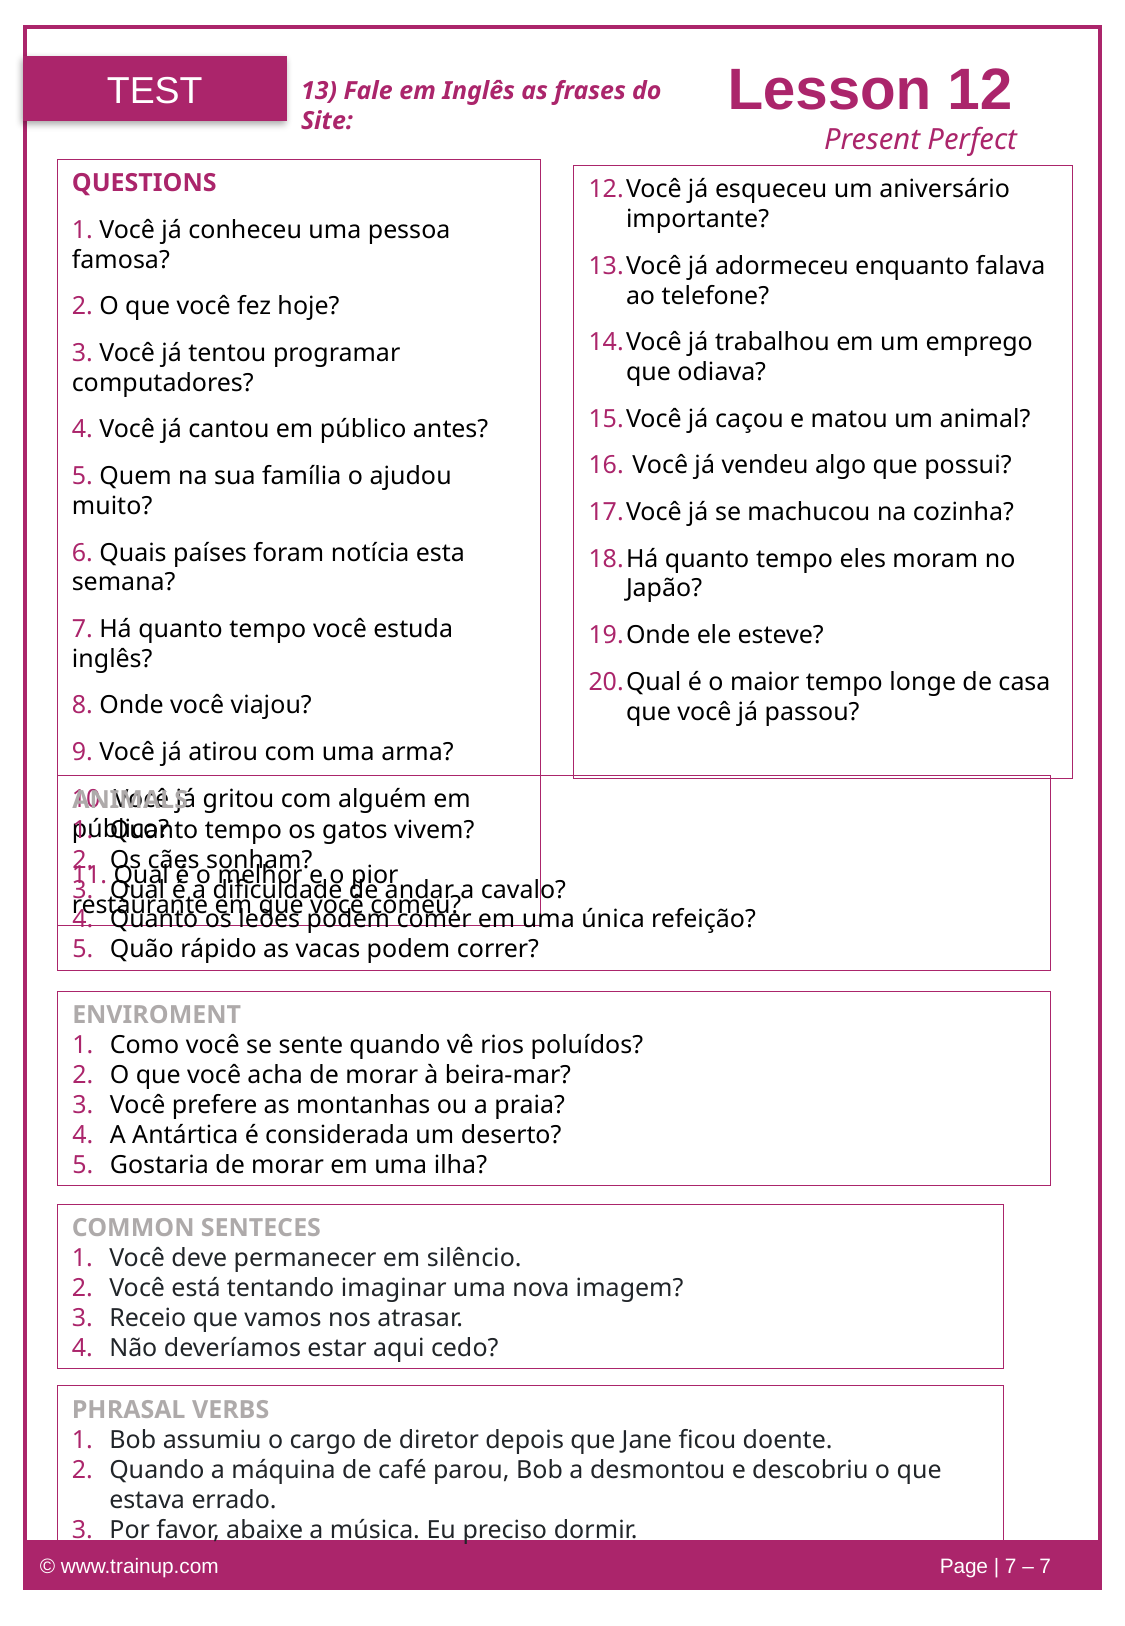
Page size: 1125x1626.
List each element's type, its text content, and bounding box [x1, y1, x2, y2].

text_box ENVIROMENT Como você se sente quando vê rios poluídos? O que você acha de morar à beira-mar? Você prefere as montanhas ou a praia? A Antártica é considerada um deserto? Gostaria de morar em uma ilha? [57, 991, 1051, 1186]
text_box COMMON SENTECES Você deve permanecer em silêncio. Você está tentando imaginar uma nova imagem? Receio que vamos nos atrasar. Não deveríamos estar aqui cedo? [57, 1204, 1004, 1369]
text_box Você já esqueceu um aniversário importante? Você já adormeceu enquanto falava ao telefone? Você já trabalhou em um emprego que odiava? Você já caçou e matou um animal? Você já vendeu algo que possui? Você já se machucou na cozinha? Há quanto tempo eles moram no Japão? Onde ele esteve? Qual é o maior tempo longe de casa que você já passou? [573, 165, 1073, 779]
text_box PHRASAL VERBS Bob assumiu o cargo de diretor depois que Jane ficou doente. Quando a máquina de café parou, Bob a desmontou e descobriu o que estava errado. Por favor, abaixe a música. Eu preciso dormir. [57, 1385, 1004, 1551]
text_box Present Perfect [809, 113, 1032, 163]
text_box 13) Fale em Inglês as frases do Site: [286, 67, 732, 142]
text_box [23, 25, 1102, 1540]
text_box © www.trainup.com Page | 7 – 7 [23, 1540, 1102, 1590]
text_box Lesson 12 [712, 44, 1028, 129]
text_box QUESTIONS 1. Você já conheceu uma pessoa famosa? 2. O que você fez hoje? 3. Você já tentou programar computadores? 4. Você já cantou em público antes? 5. Quem na sua família o ajudou muito? 6. Quais países foram notícia esta semana? 7. Há quanto tempo você estuda inglês? 8. Onde você viajou? 9. Você já atirou com uma arma? 10. Você já gritou com alguém em público? 11. Qual é o melhor e o pior restaurante em que você comeu? [57, 159, 541, 775]
text_box ANIMALS Quanto tempo os gatos vivem? Os cães sonham? Qual é a dificuldade de andar a cavalo? Quanto os leões podem comer em uma única refeição? Quão rápido as vacas podem correr? [57, 775, 1051, 971]
text_box TEST [23, 56, 287, 121]
